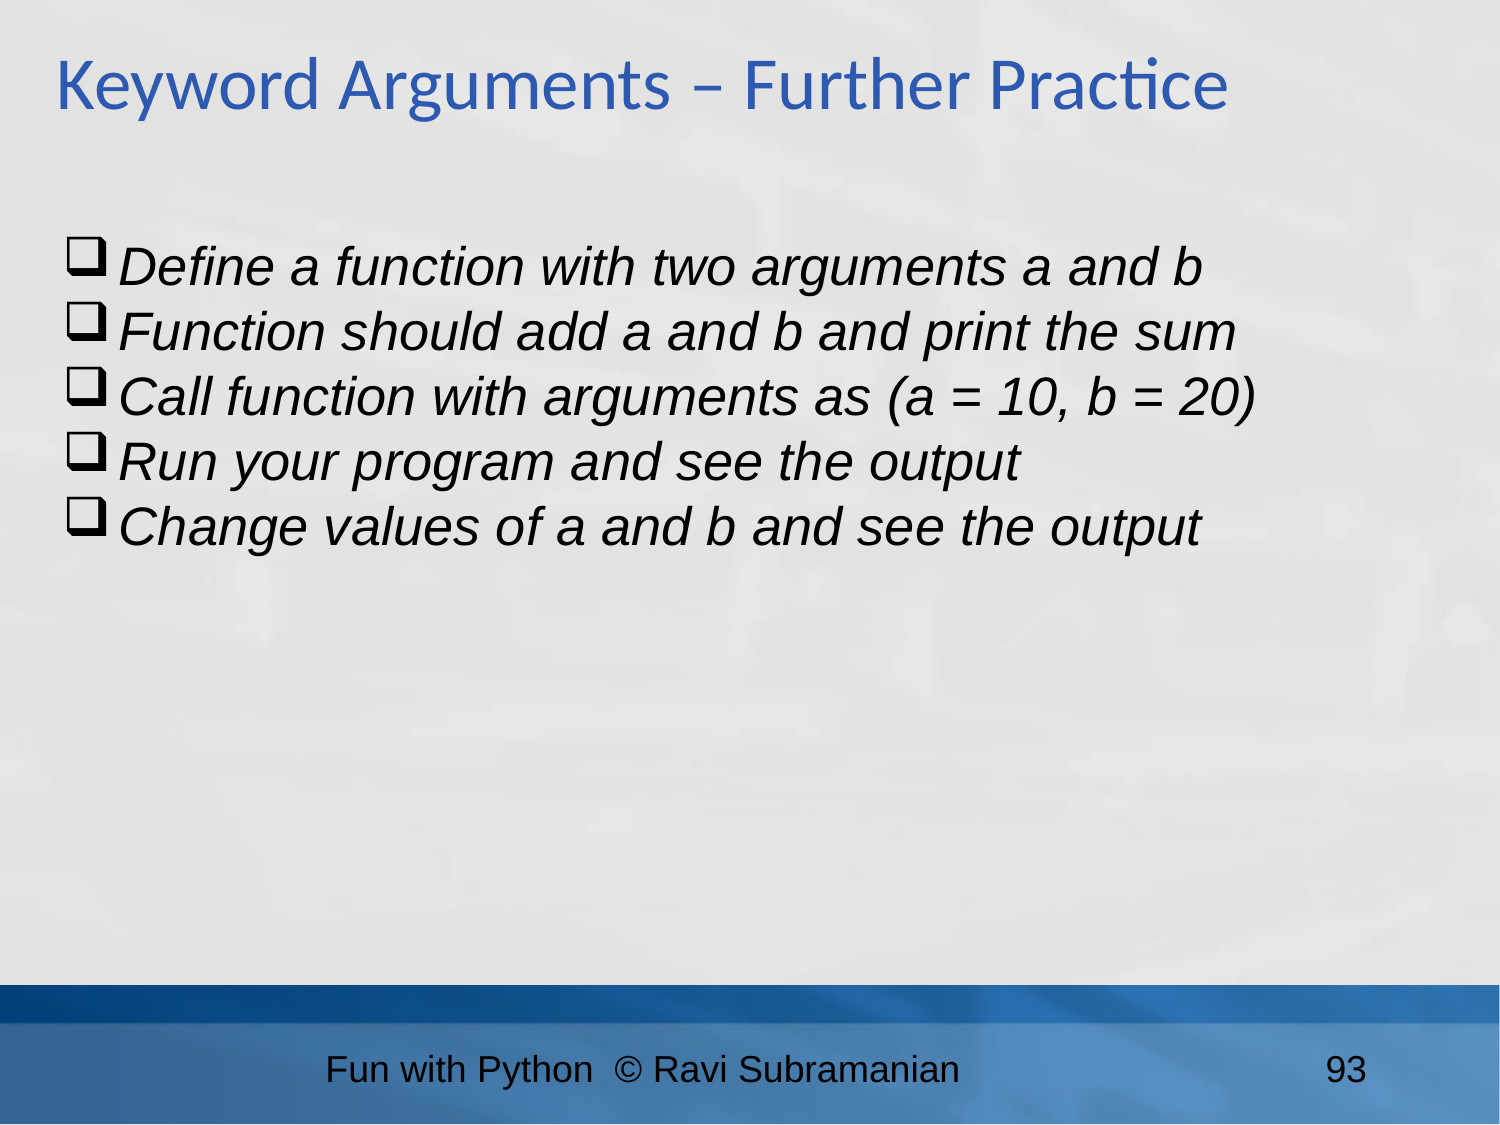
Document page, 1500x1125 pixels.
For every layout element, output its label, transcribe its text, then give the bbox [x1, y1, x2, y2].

picture [0, 0, 1500, 1125]
text_box Keyword Arguments – Further Practice [56, 0, 1431, 218]
text_box Define a function with two arguments a and b Function should add a and b and print the sum Call function with arguments as (a = 10, b = 20) Run your program and see the output Change values of a and b and see the output [62, 231, 1437, 921]
